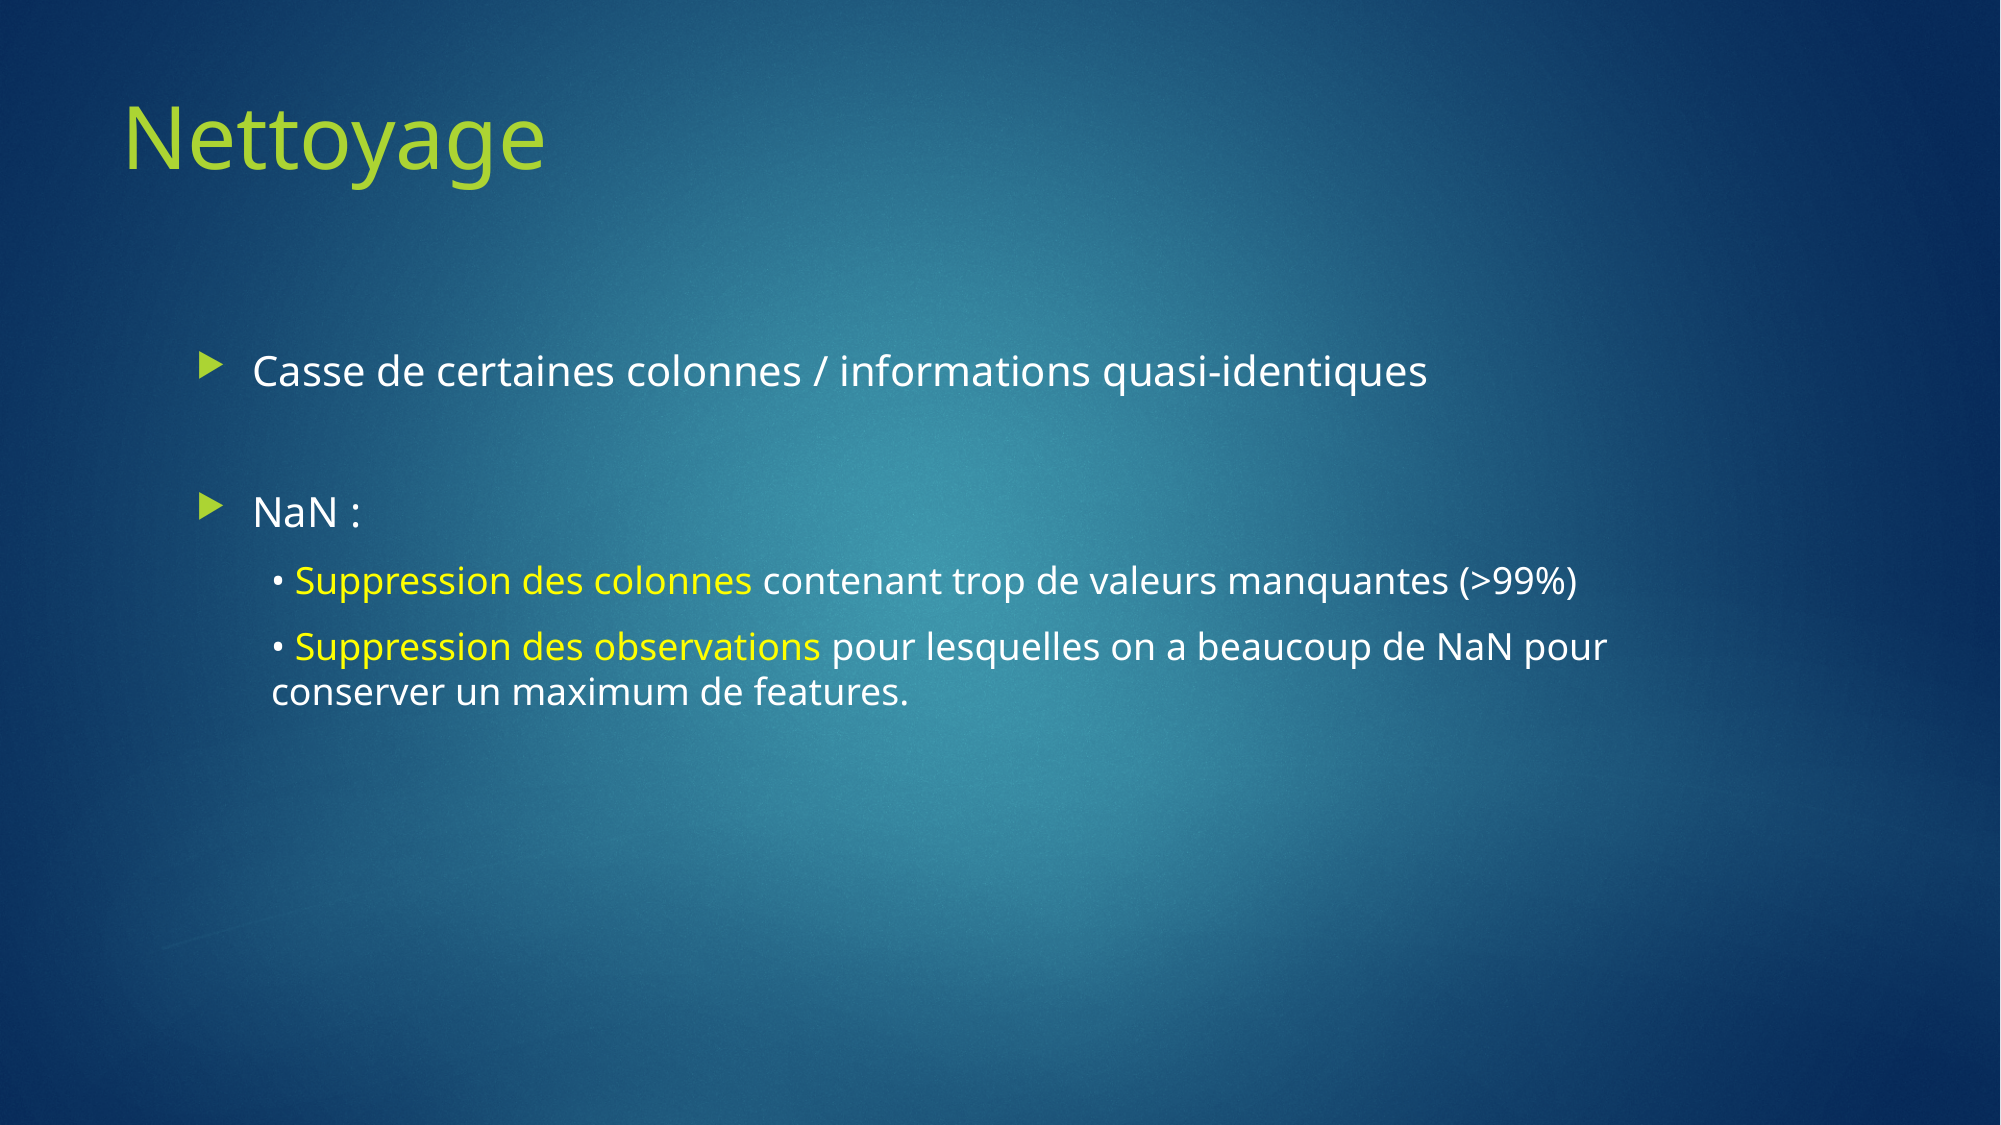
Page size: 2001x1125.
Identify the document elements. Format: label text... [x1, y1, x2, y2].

title Nettoyage [106, 74, 1649, 304]
list Casse de certaines colonnes / informations quasi-identiques NaN : • Suppression des colonnes contenant trop de valeurs manquantes (>99%) • Suppression des observations pour lesquelles on a beaucoup de NaN pour conserver un maximum de features. [181, 336, 1649, 1025]
